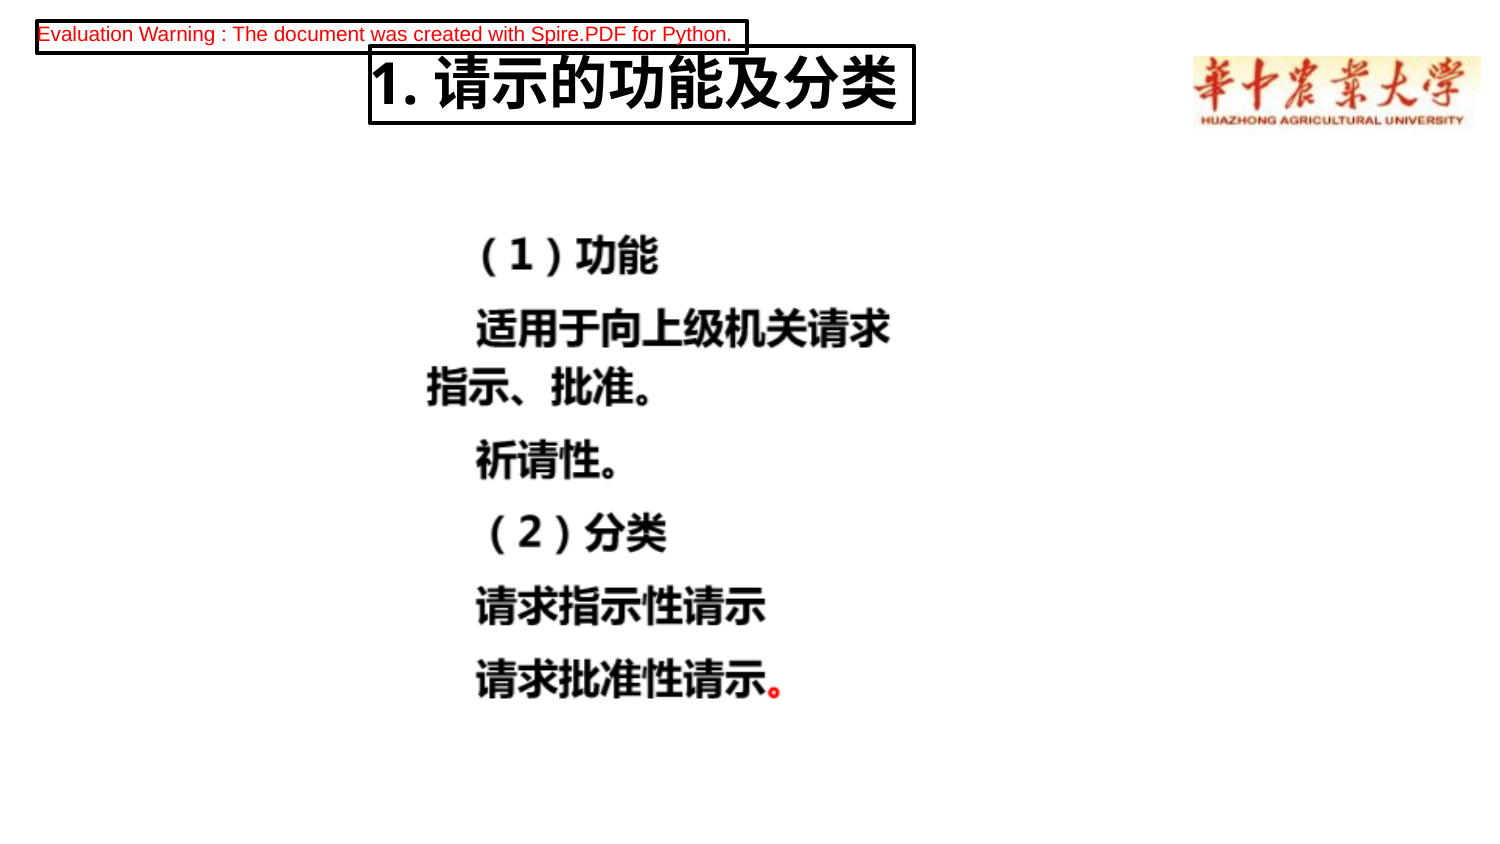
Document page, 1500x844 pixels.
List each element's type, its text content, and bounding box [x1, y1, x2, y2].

picture [1192, 55, 1482, 136]
text_box Evaluation Warning : The document was created with Spire.PDF for Python. [35, 19, 749, 55]
picture [363, 28, 1002, 125]
picture [374, 157, 921, 720]
